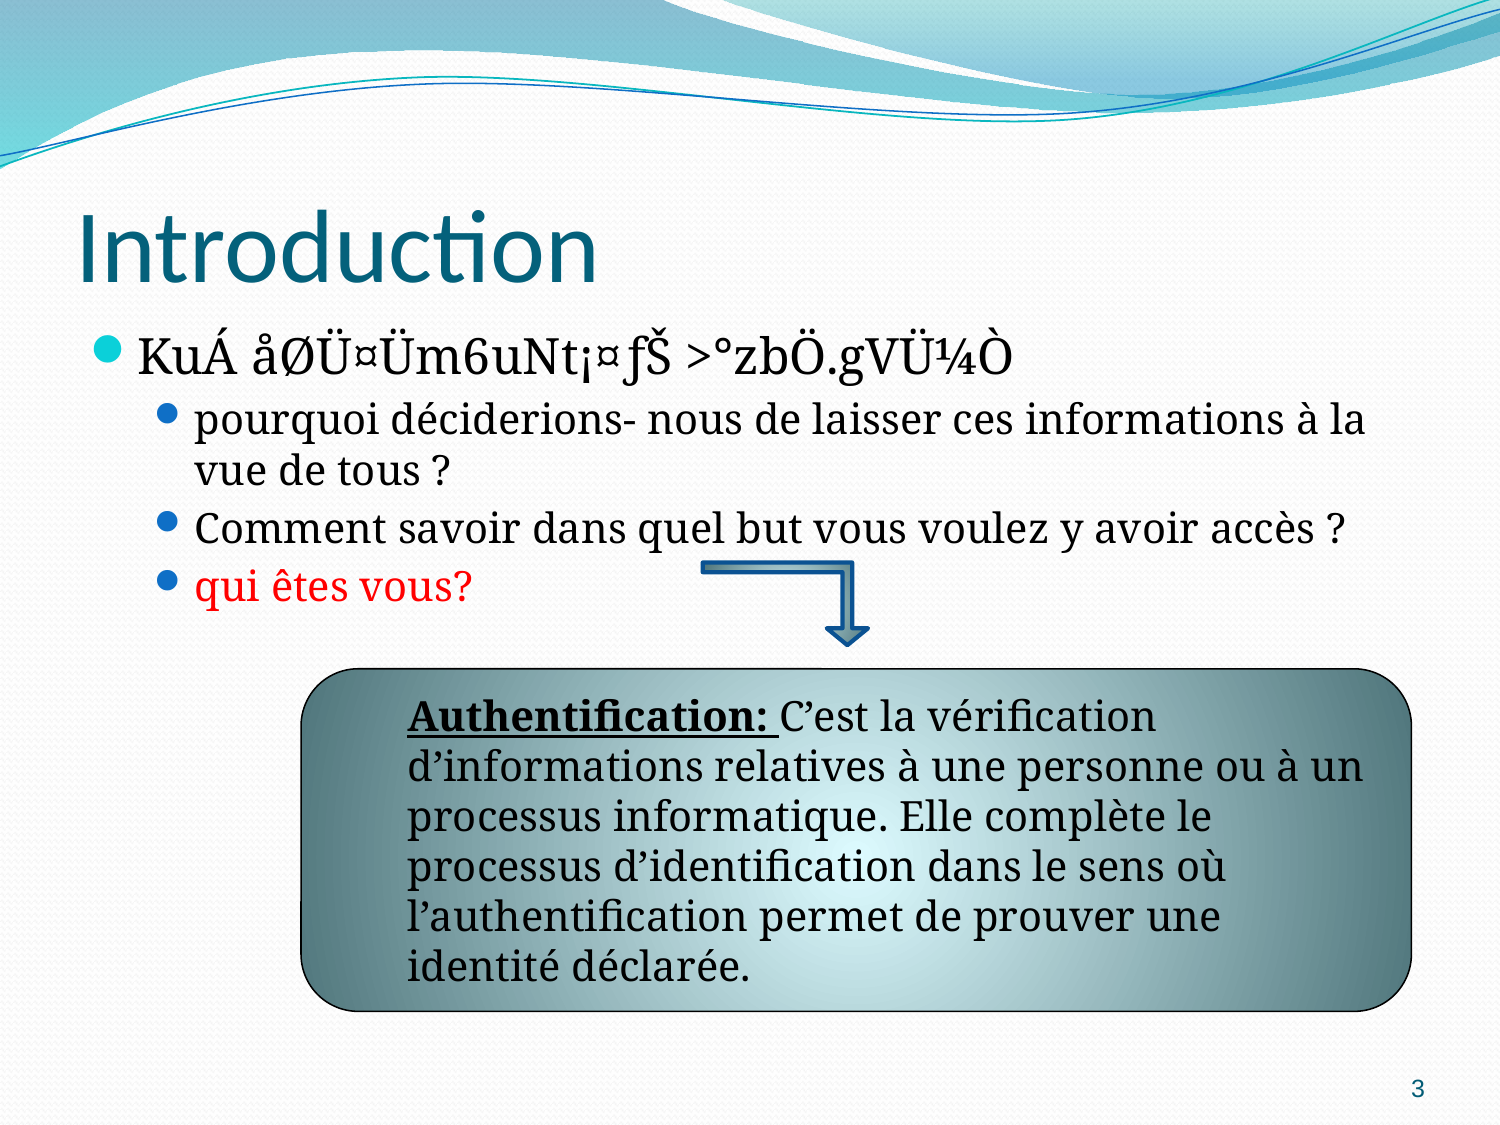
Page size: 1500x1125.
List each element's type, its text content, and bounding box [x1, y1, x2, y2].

title Architecture Kerberos [293, 674, 1417, 1023]
text_box Authentification: C’est la vérification d’informations relatives à une personne ou à un processus informatique. Elle complète le processus d’identification dans le sens où l’authentification permet de prouver une identité déclarée. [300, 667, 1413, 1013]
list KuÁ åØÜ¤Üm6uNt¡¤ƒŠ >°zbÖ.gVÜ¼Ò pourquoi déciderions- nous de laisser ces informations à la vue de tous ? Comment savoir dans quel but vous voulez y avoir accès ? qui êtes vous? [75, 317, 1425, 1038]
slide_number 3 [1299, 1042, 1425, 1103]
title Introduction [75, 115, 1425, 303]
text_box [700, 560, 871, 647]
